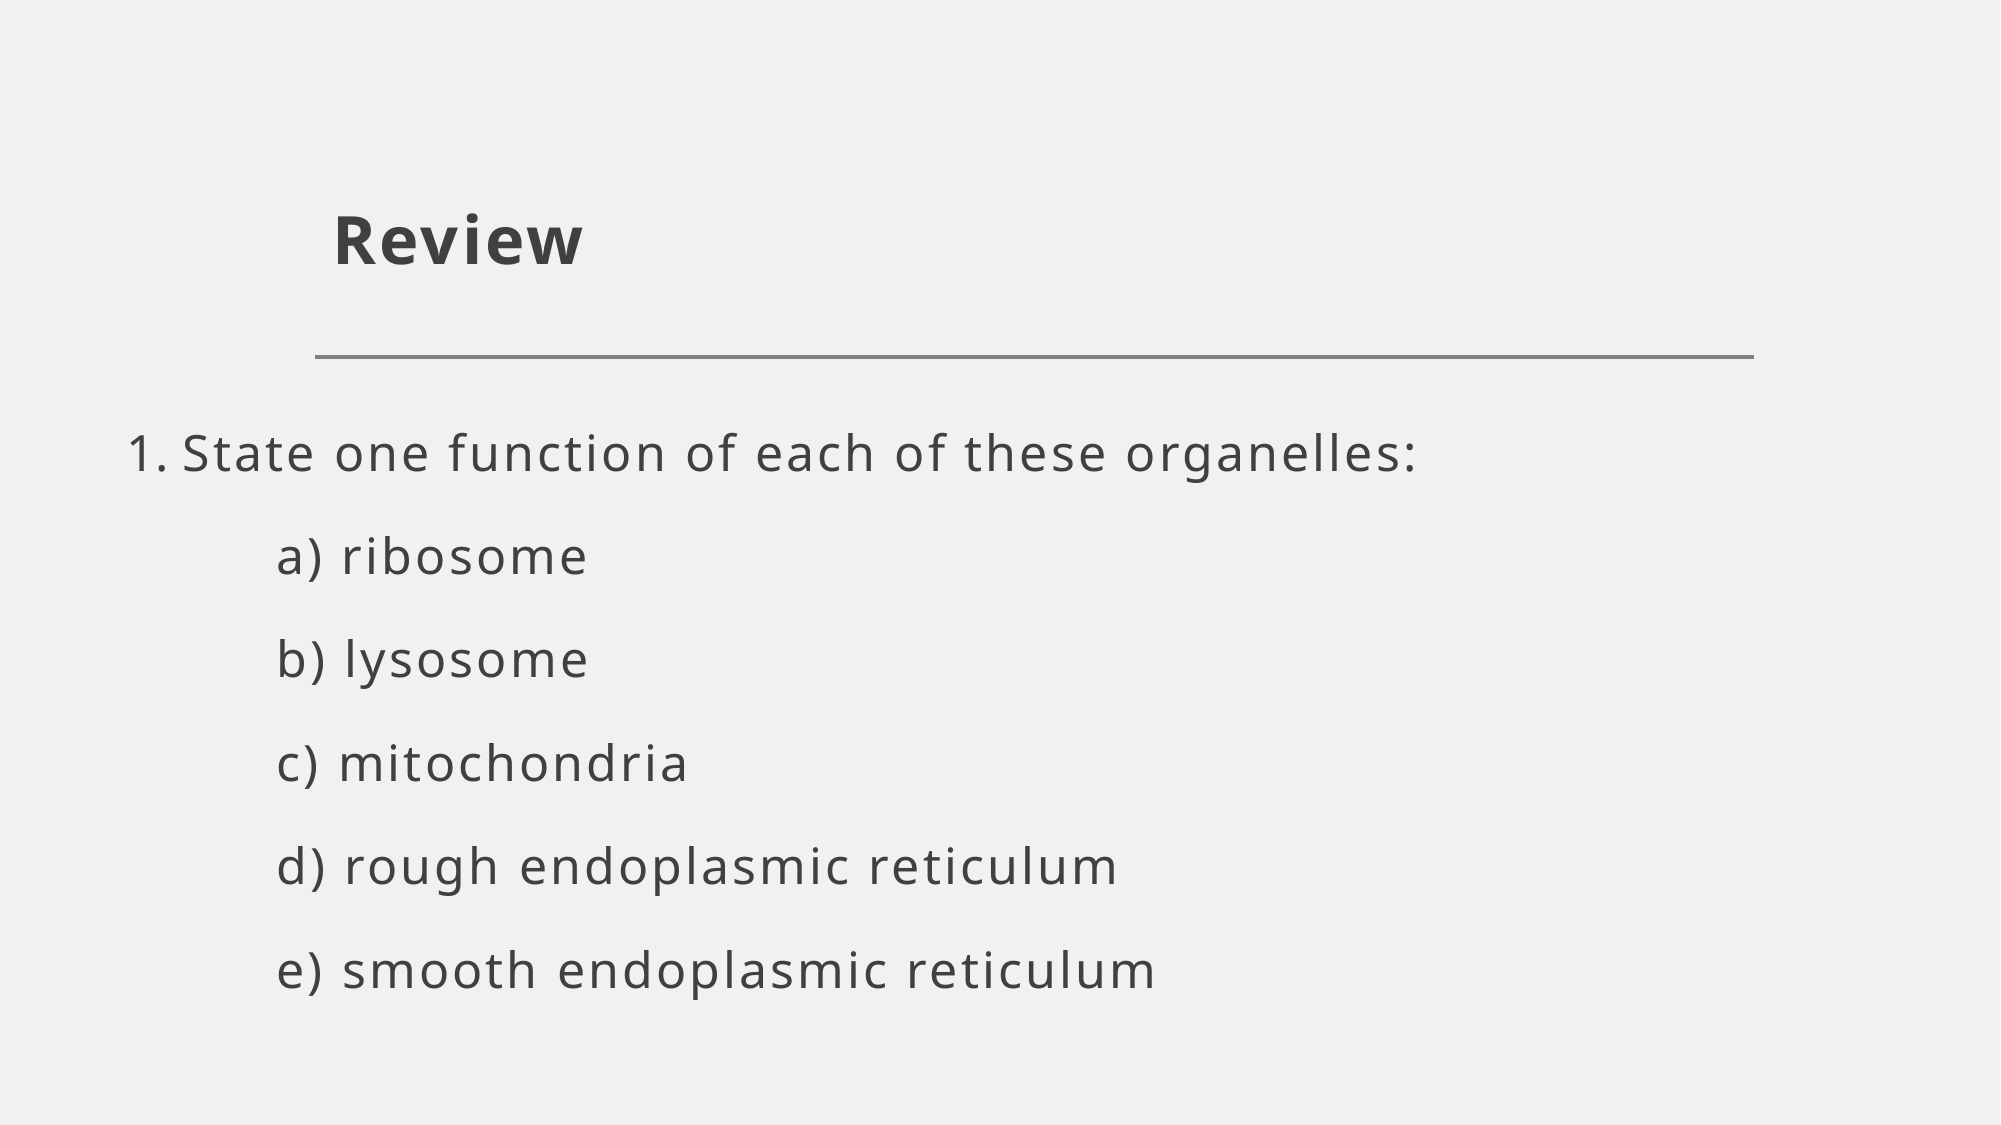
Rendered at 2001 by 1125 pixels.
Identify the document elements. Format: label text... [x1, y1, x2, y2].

title Review [315, 72, 1754, 294]
list State one function of each of these organelles: a) ribosome b) lysosome c) mitochondria d) rough endoplasmic reticulum e) smooth endoplasmic reticulum [108, 379, 1937, 1069]
